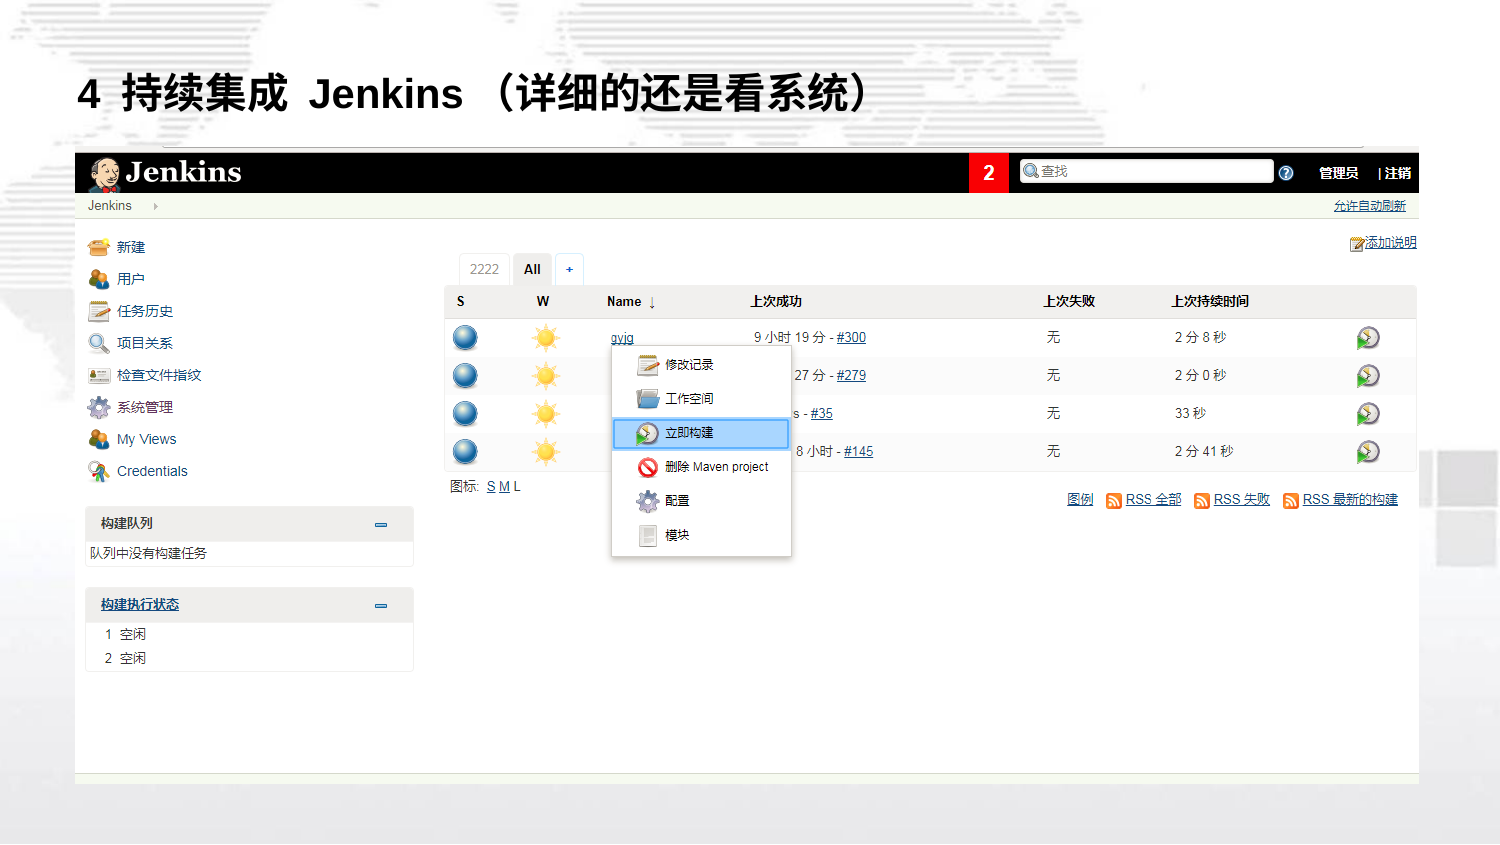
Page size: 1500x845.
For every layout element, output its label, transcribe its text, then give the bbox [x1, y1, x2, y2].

picture [0, 0, 1500, 844]
text_box 4 持续集成 Jenkins（详细的还是看系统） [62, 59, 1419, 125]
